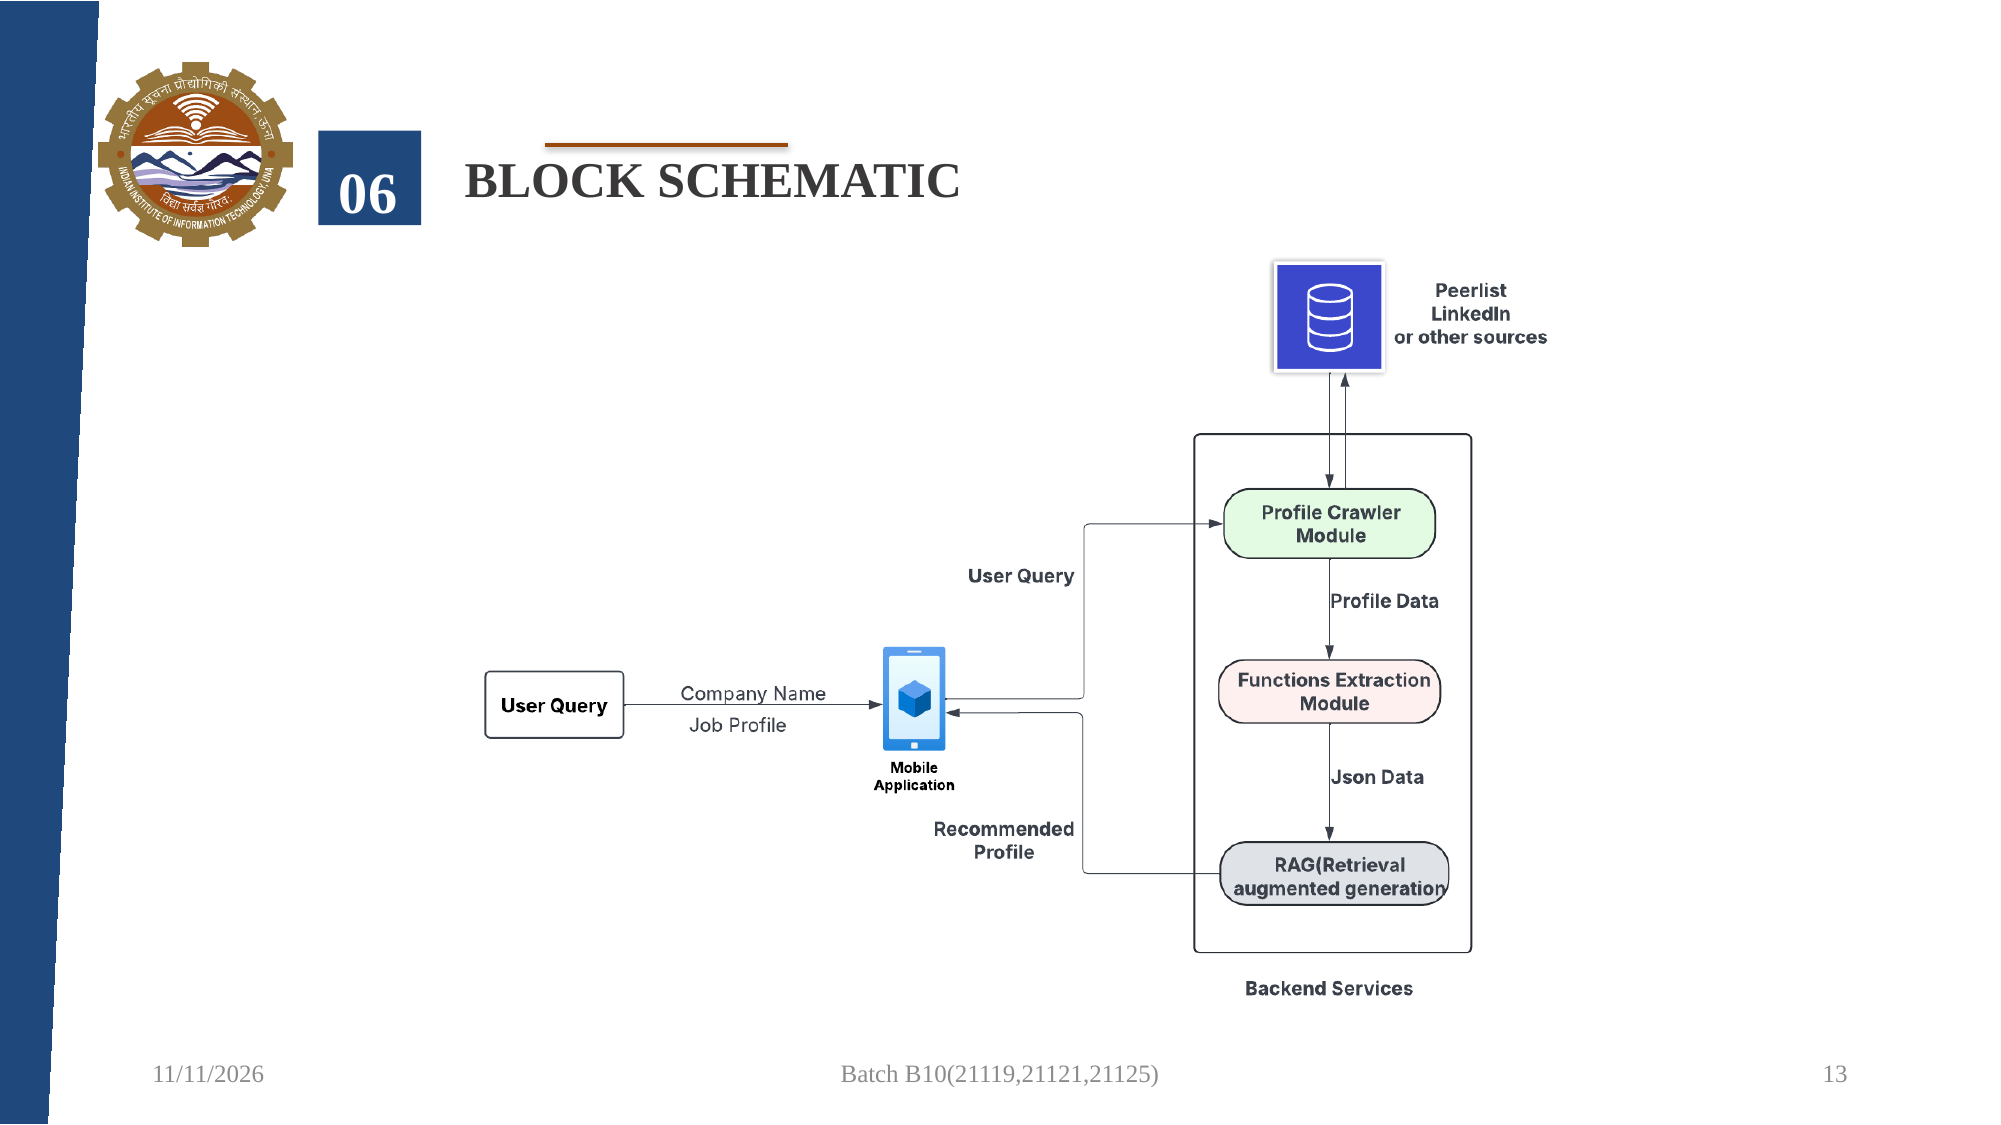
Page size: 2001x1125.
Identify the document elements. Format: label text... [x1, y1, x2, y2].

text_box 06 [318, 130, 422, 226]
slide_number 12 [1412, 1042, 1863, 1103]
text_box BLOCK SCHEMATIC [449, 157, 1898, 208]
picture [98, 62, 293, 247]
picture [449, 225, 1609, 1049]
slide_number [137, 1042, 588, 1103]
footer Batch B10(21119,21121,21125) [662, 1056, 1338, 1103]
